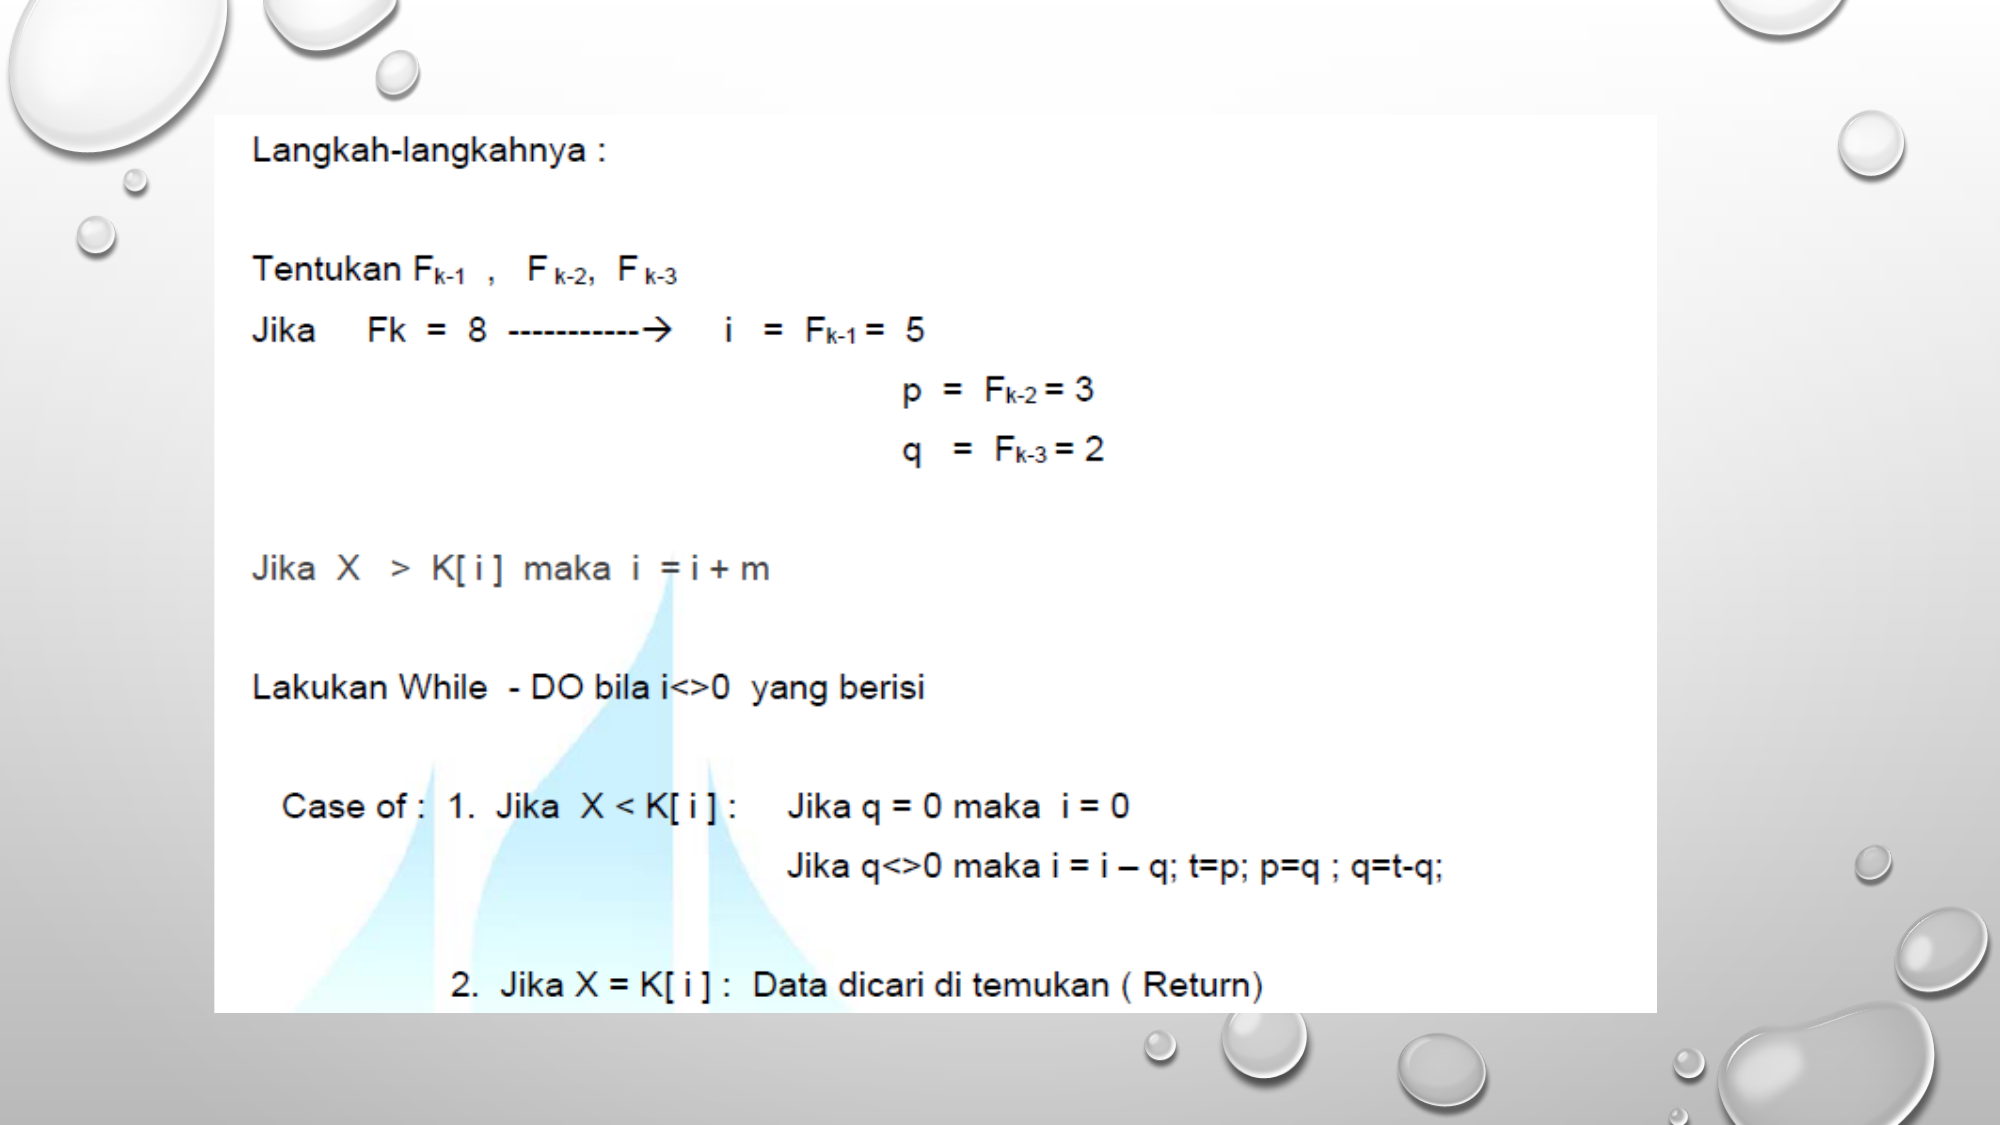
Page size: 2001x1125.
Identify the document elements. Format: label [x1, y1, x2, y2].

list [214, 115, 1658, 1013]
picture [0, 0, 2000, 1125]
